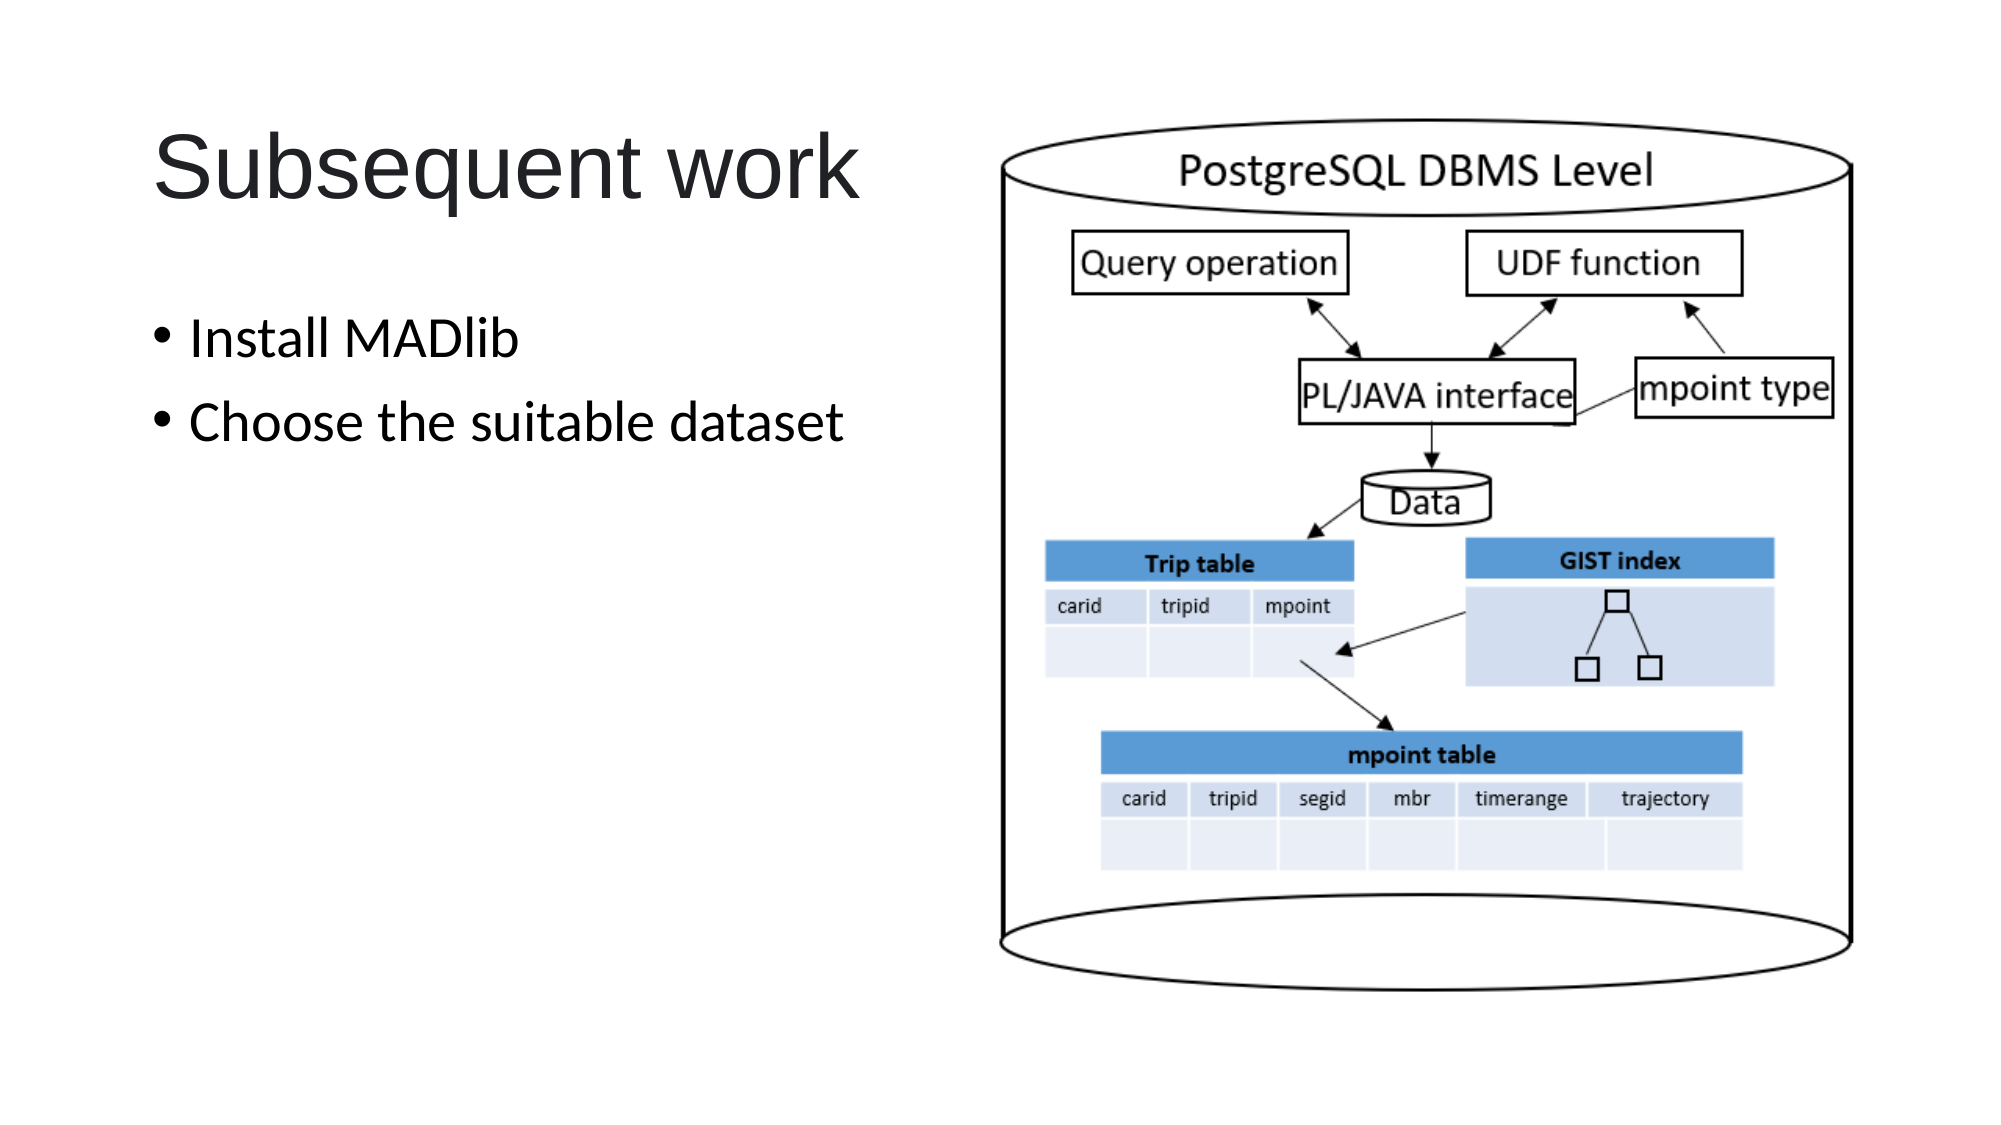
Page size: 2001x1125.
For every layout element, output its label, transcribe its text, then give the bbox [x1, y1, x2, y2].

title Subsequent work [137, 59, 1863, 278]
list Install MADlib Choose the suitable dataset [137, 299, 1863, 1014]
picture [984, 111, 1877, 995]
